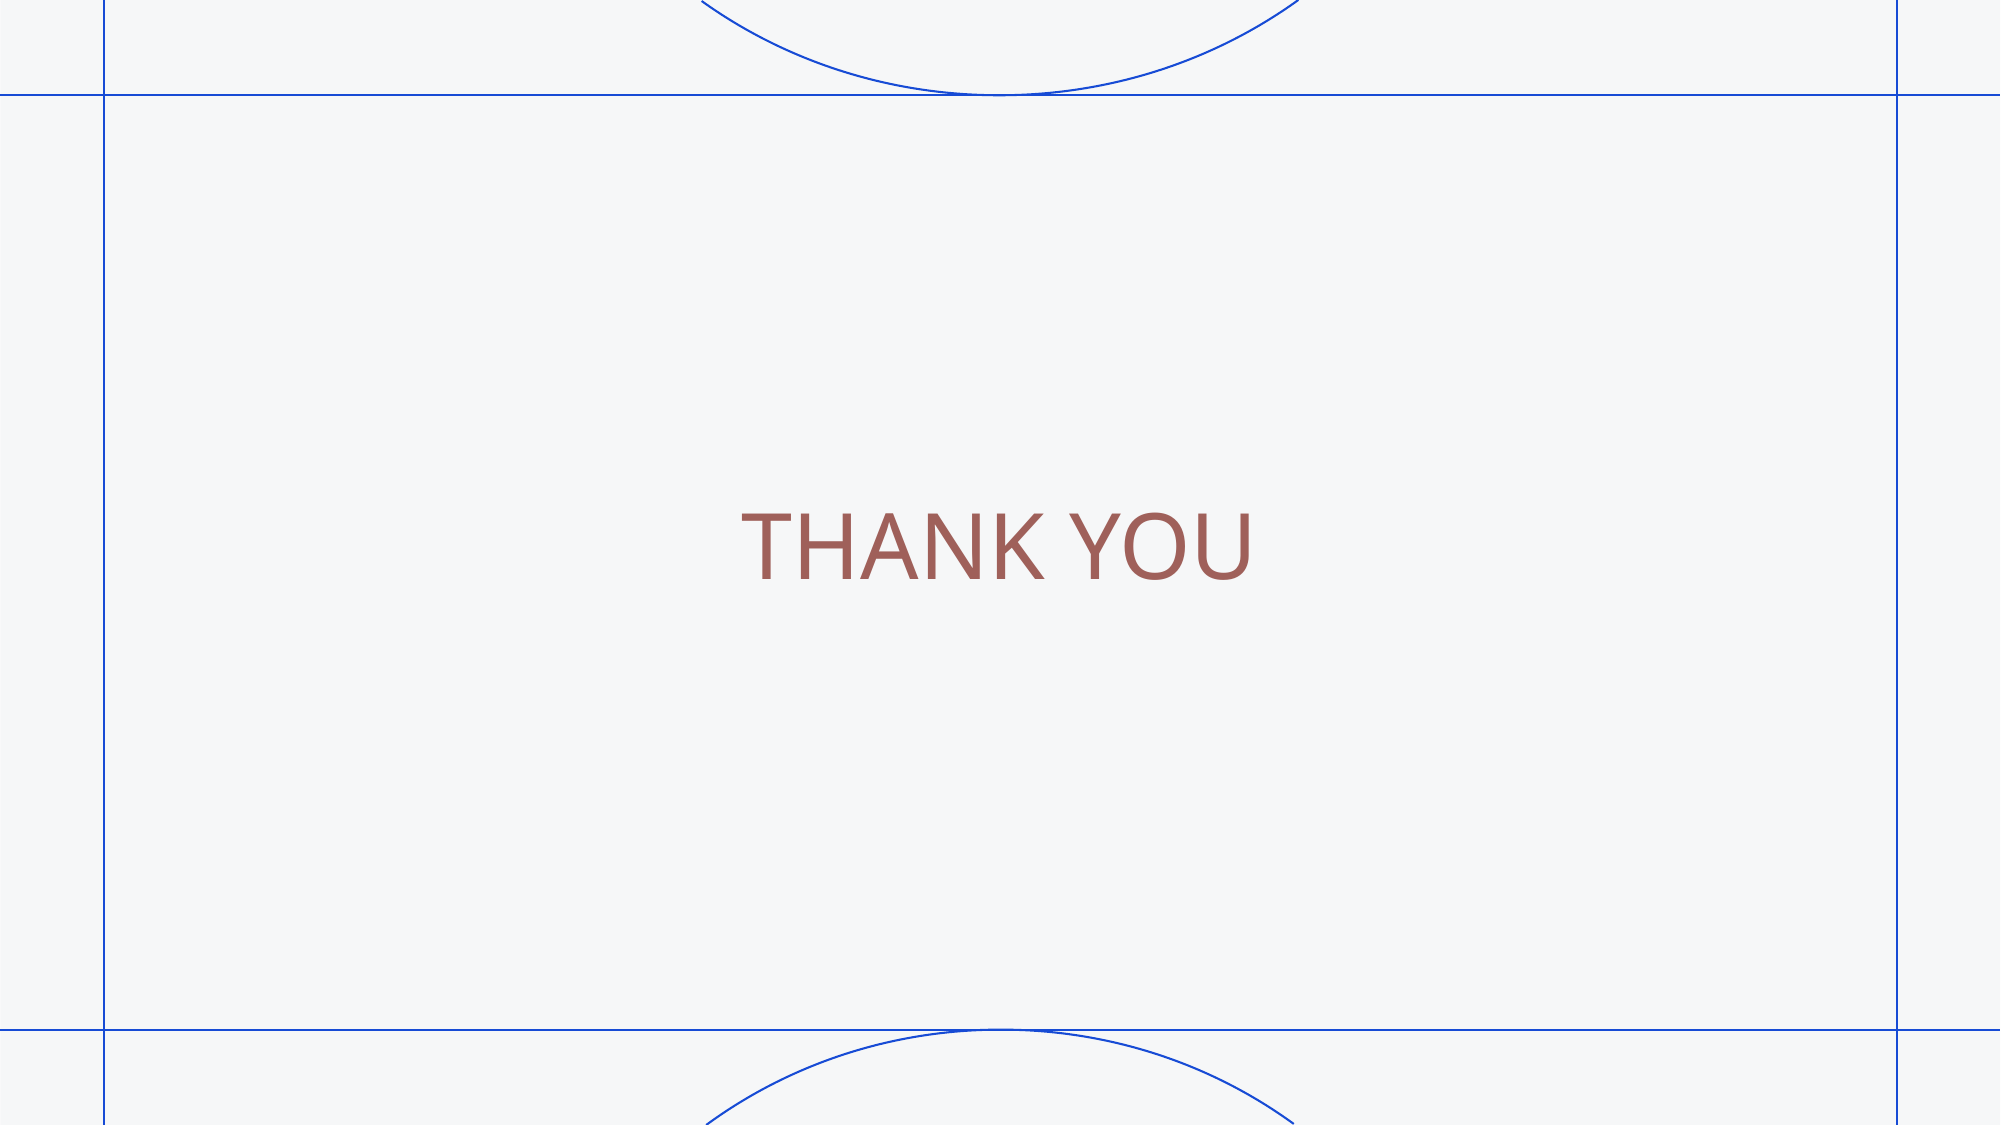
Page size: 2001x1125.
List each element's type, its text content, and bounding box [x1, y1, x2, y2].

title THANK YOU [137, 434, 1863, 652]
